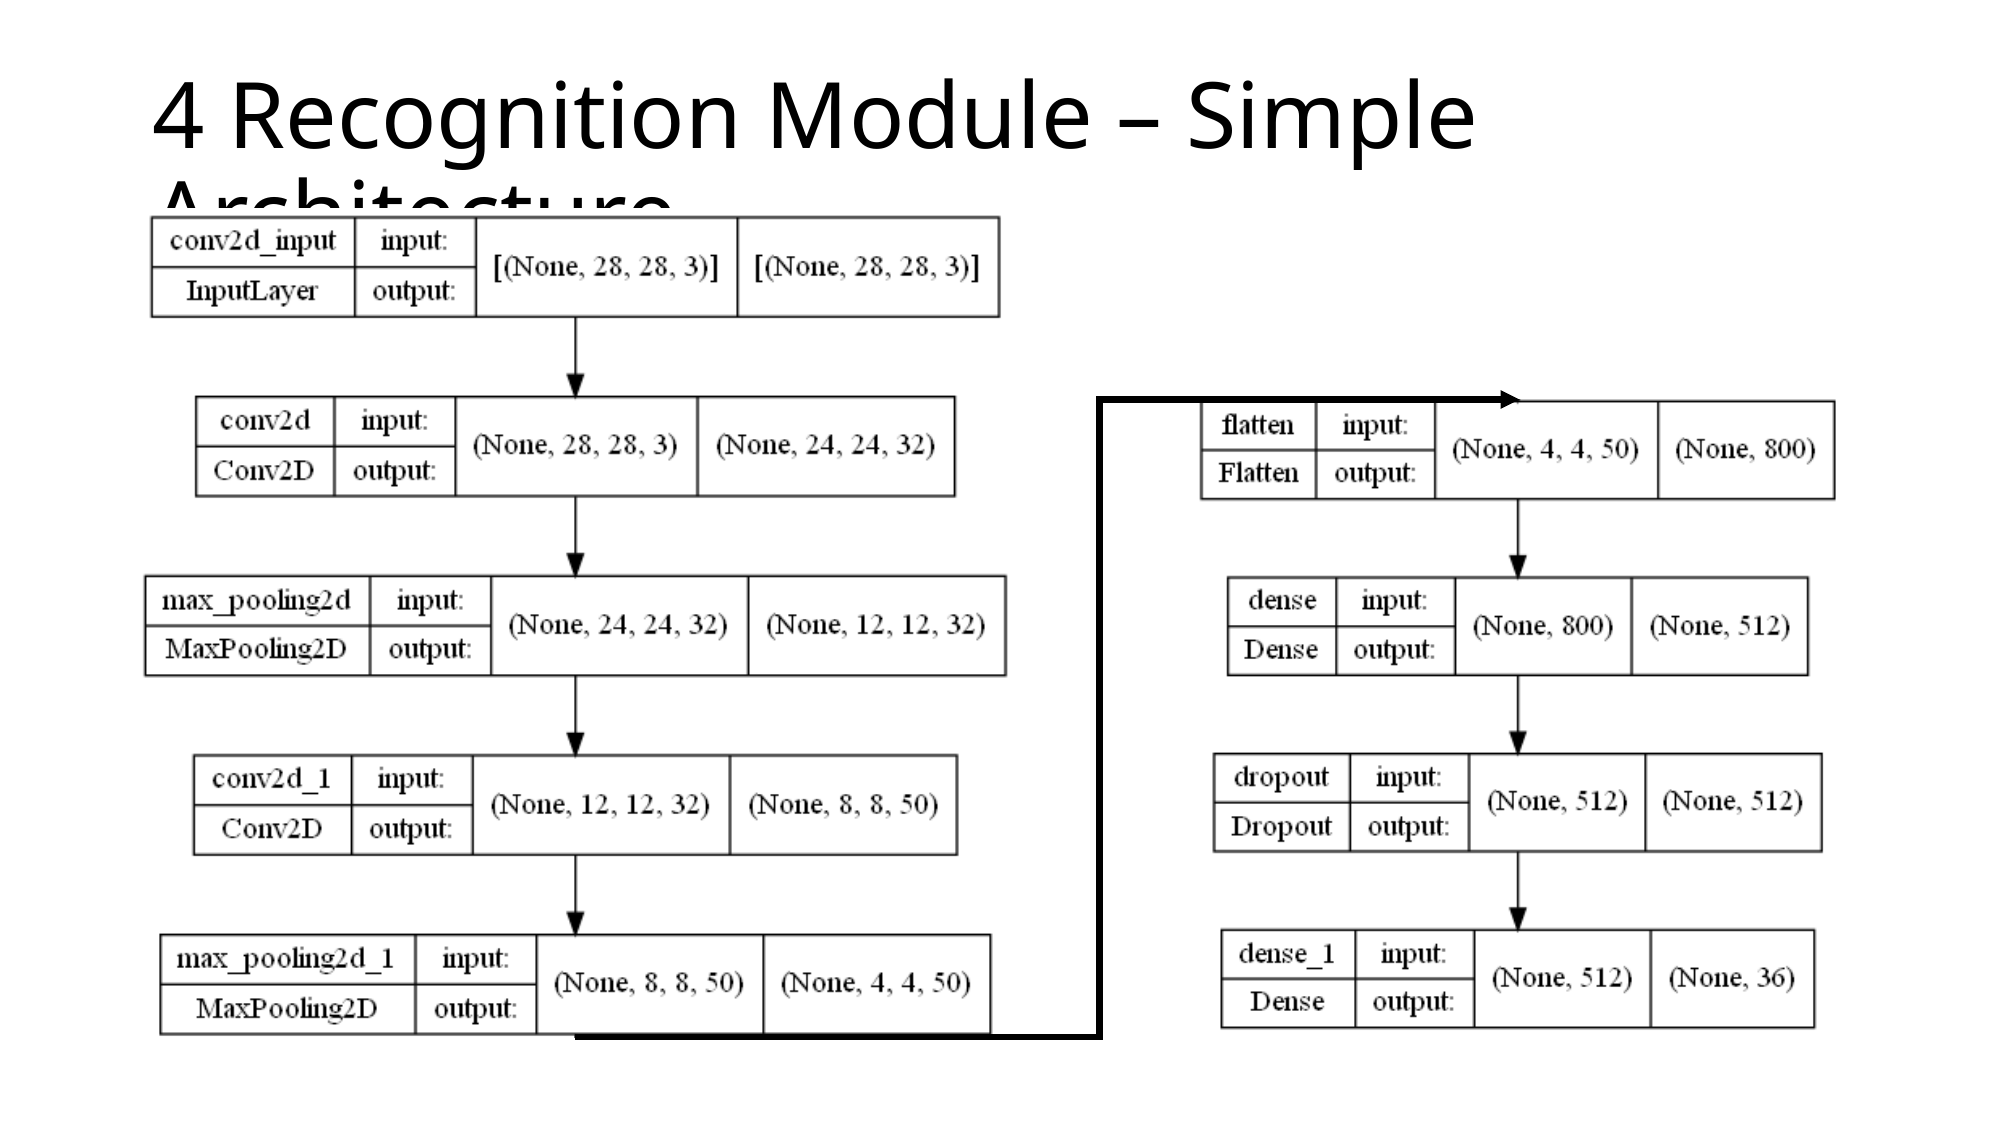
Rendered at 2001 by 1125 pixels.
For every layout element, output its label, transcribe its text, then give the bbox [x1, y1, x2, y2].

picture [1367, 399, 1854, 1038]
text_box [728, 246, 1367, 1125]
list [137, 208, 1014, 1038]
title 4 Recognition Module – Simple Architecture [137, 59, 1863, 278]
